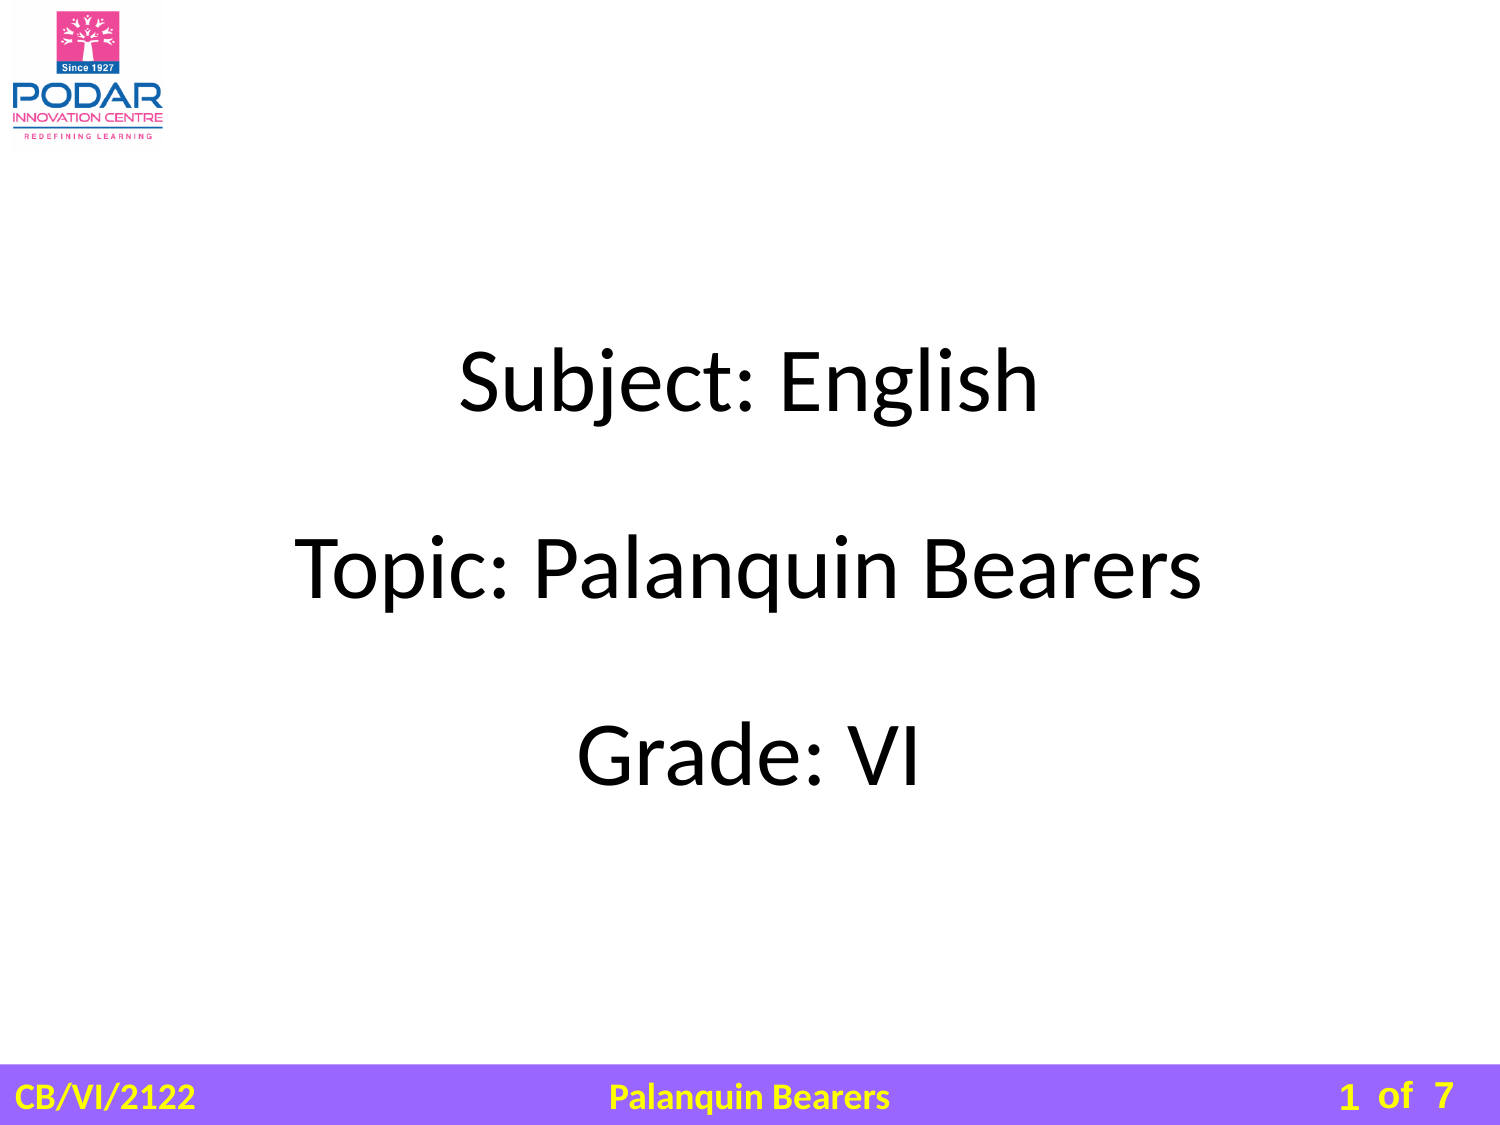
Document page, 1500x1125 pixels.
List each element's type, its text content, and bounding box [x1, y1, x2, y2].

slide_number 1 [1295, 1065, 1375, 1125]
picture [12, 0, 163, 150]
